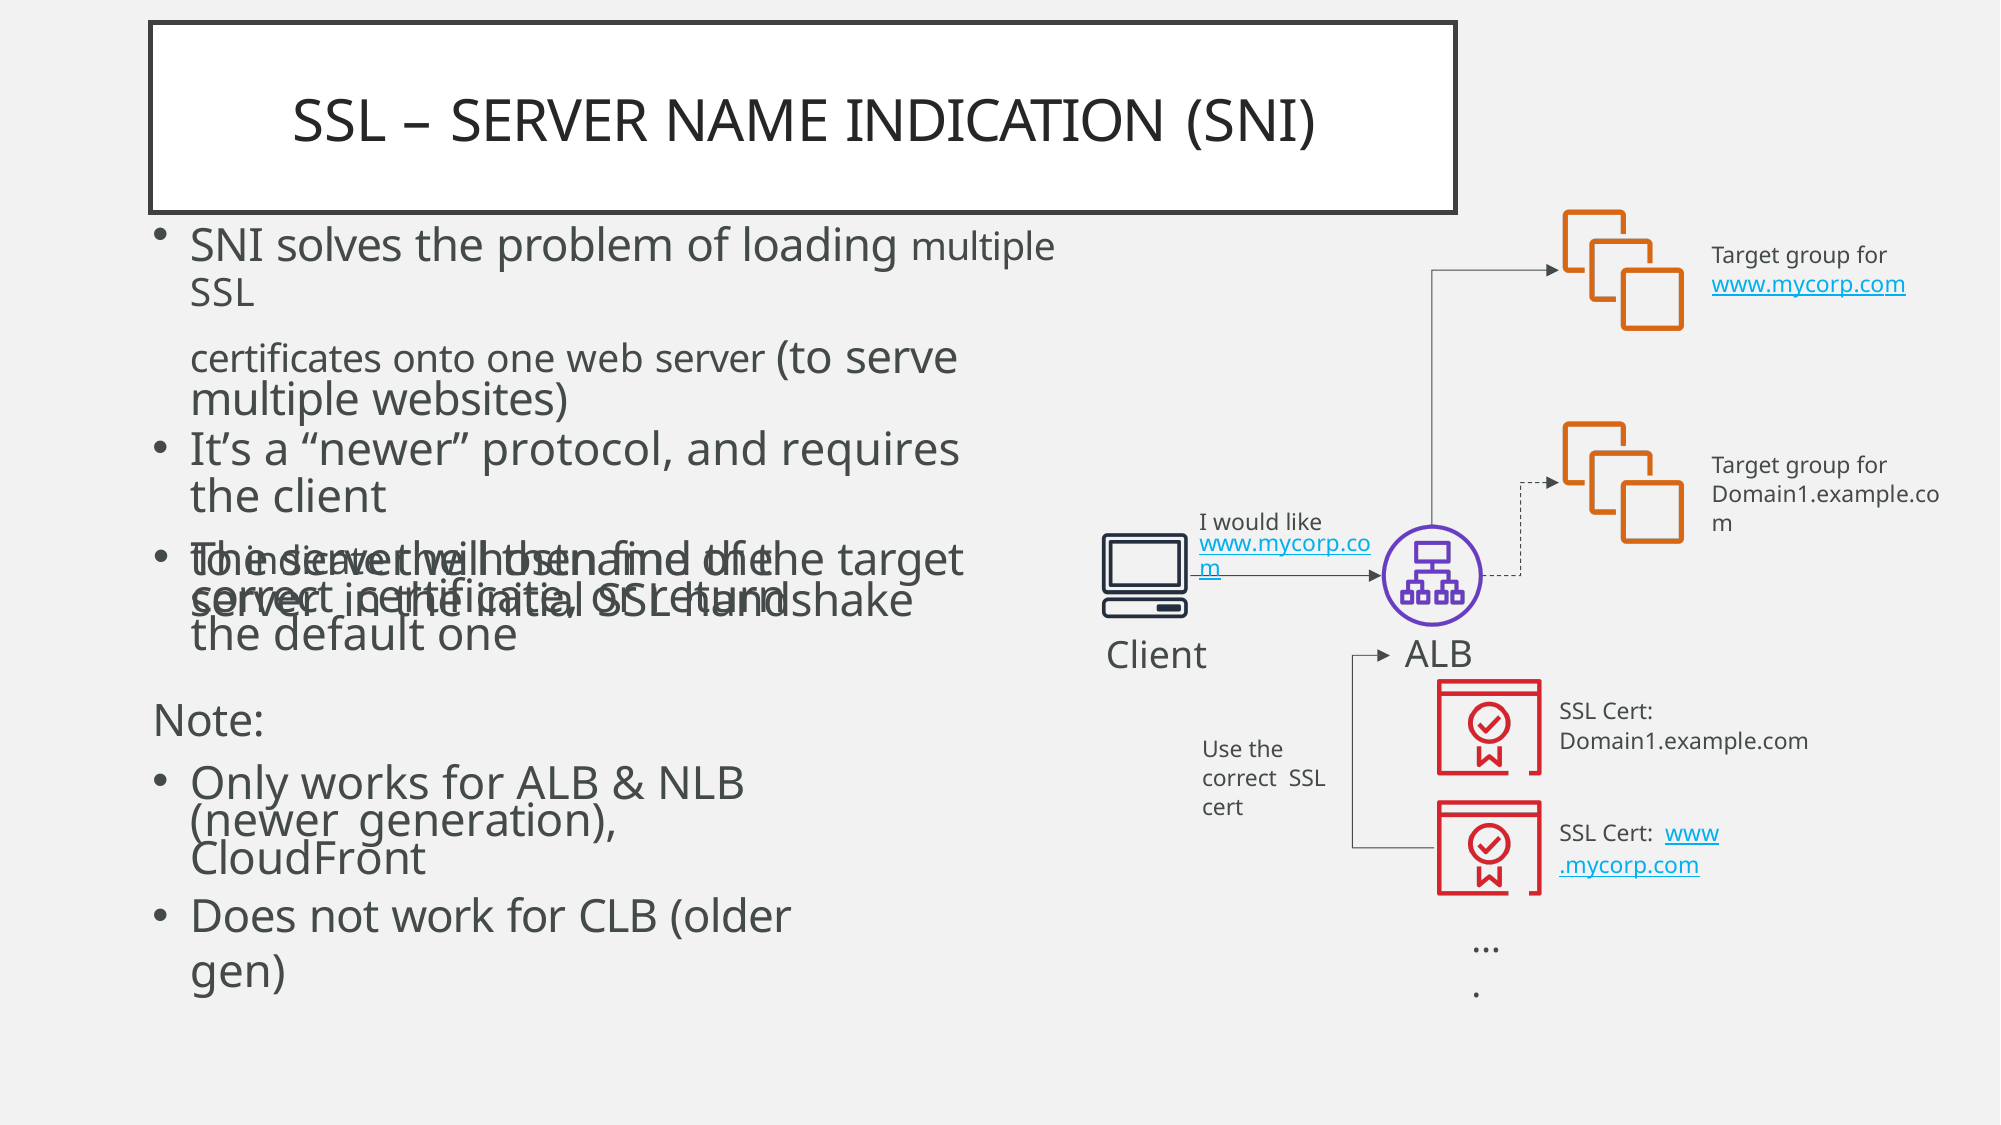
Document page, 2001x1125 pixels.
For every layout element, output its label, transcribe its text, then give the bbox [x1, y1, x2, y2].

text_box SSL Cert: Domain1.example.com [1557, 693, 1825, 754]
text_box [1351, 649, 1545, 903]
text_box …. [1469, 913, 1509, 1006]
text_box SNI solves the problem of loading multiple SSL certificates onto one web server (to serve multiple websites) It’s a “newer” protocol, and requires the client to indicate the hostname of the target server in the initial SSL handshake [150, 226, 1098, 624]
text_box Note: Only works for ALB & NLB (newer generation), CloudFront Does not work for CLB (older gen) [150, 683, 836, 998]
text_box ALB [1402, 628, 1486, 649]
text_box SSL Cert: www.mycorp.com [1557, 814, 1744, 883]
text_box Target group for Domain1.example.com [1709, 447, 1957, 536]
text_box Client [1103, 629, 1222, 677]
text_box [1098, 205, 1689, 627]
title SSL – Server Name Indication (SNI) [148, 20, 1458, 215]
text_box The server will then find the correct certificate, or return the default one [151, 525, 844, 658]
text_box Target group for www.mycorp.com [1709, 236, 1911, 301]
text_box Use the correct SSL cert [1200, 730, 1341, 820]
